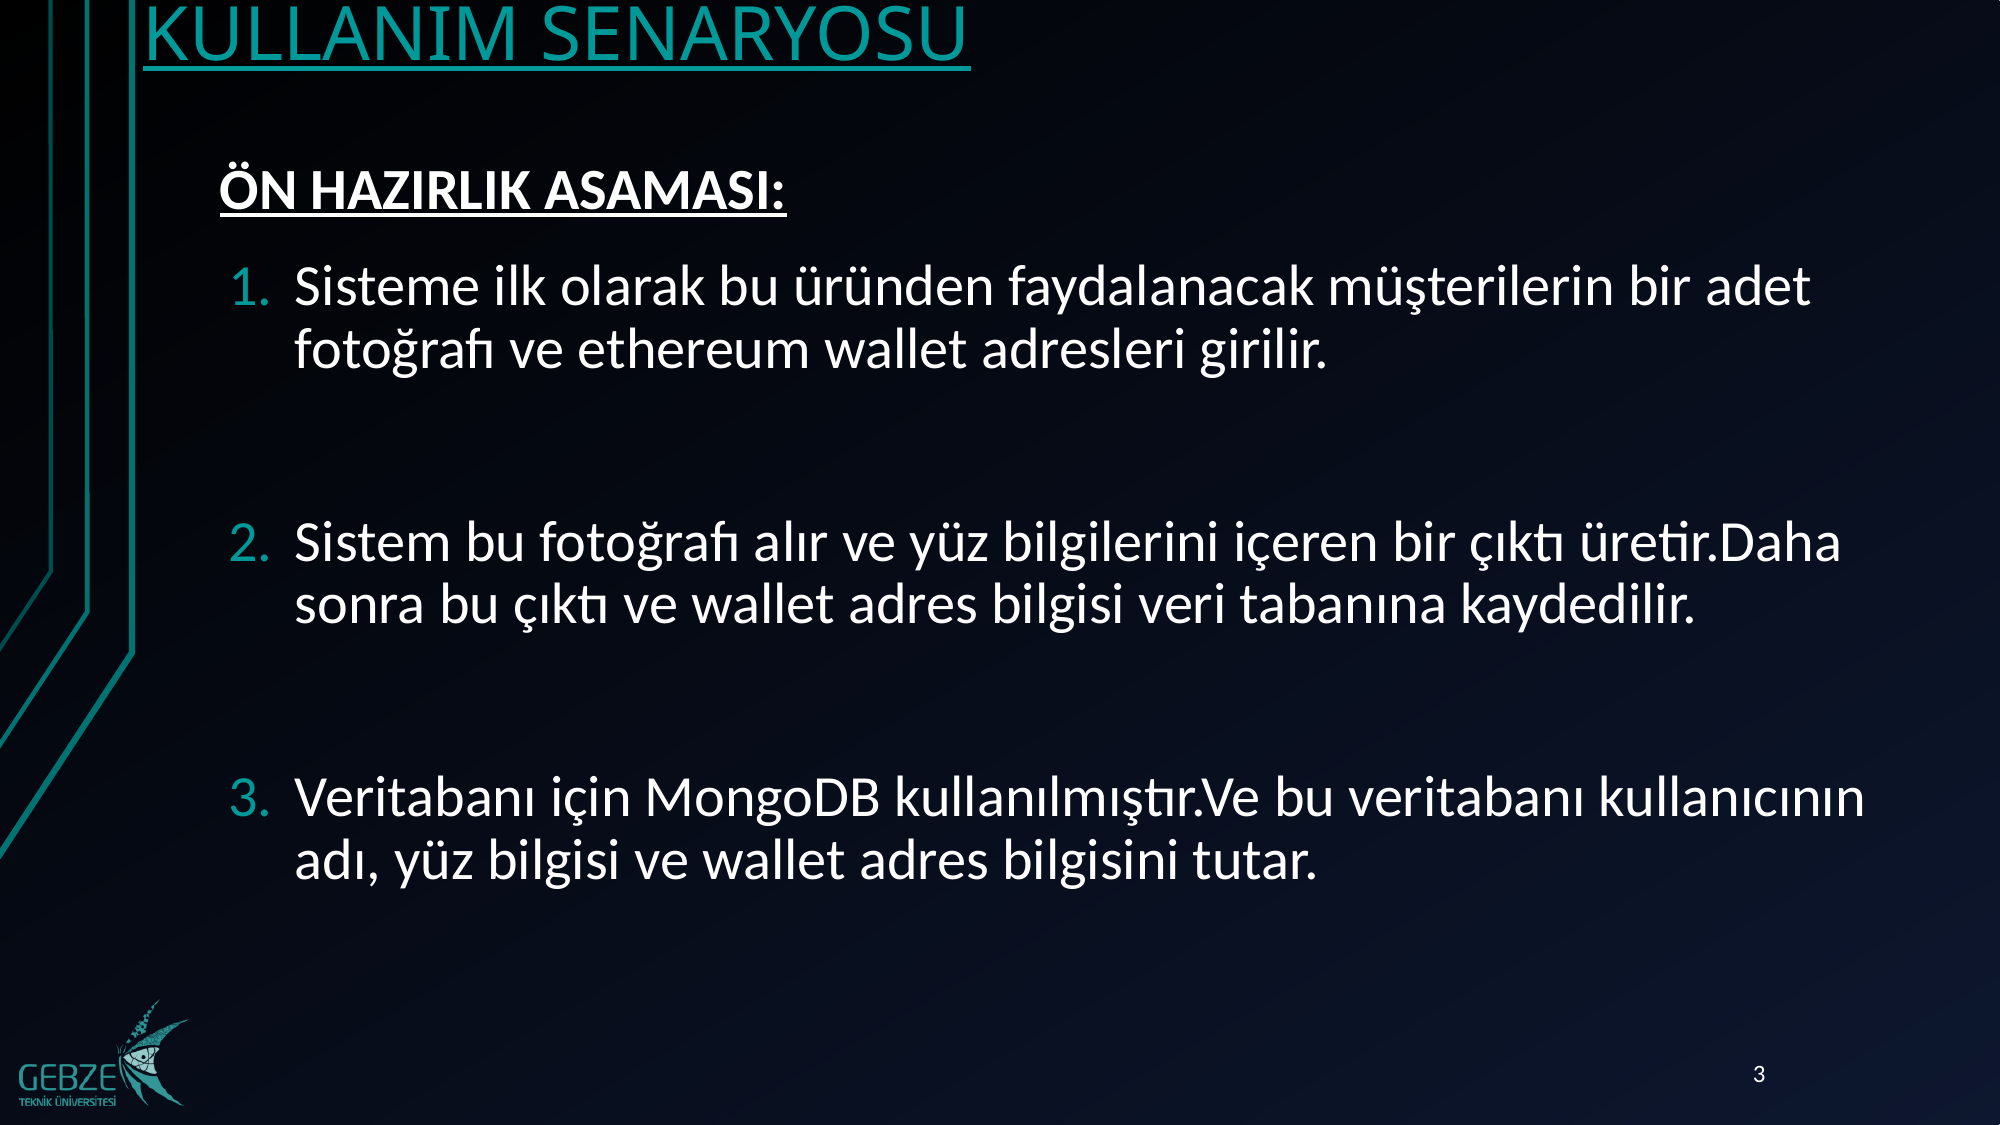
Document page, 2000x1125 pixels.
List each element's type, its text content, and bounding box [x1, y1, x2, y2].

text_box KULLANIM SENARYOSU [122, 0, 1823, 87]
picture [18, 999, 190, 1107]
slide_number 3 [1732, 1042, 1900, 1103]
list ÖN HAZIRLIK ASAMASI: Sisteme ilk olarak bu üründen faydalanacak müşterilerin bir adet fotoğrafı ve ethereum wallet adresleri girilir. Sistem bu fotoğrafı alır ve yüz bilgilerini içeren bir çıktı üretir.Daha sonra bu çıktı ve wallet adres bilgisi veri tabanına kaydedilir. Veritabanı için MongoDB kullanılmıştır.Ve bu veritabanı kullanıcının adı, yüz bilgisi ve wallet adres bilgisini tutar. [199, 149, 1900, 1012]
